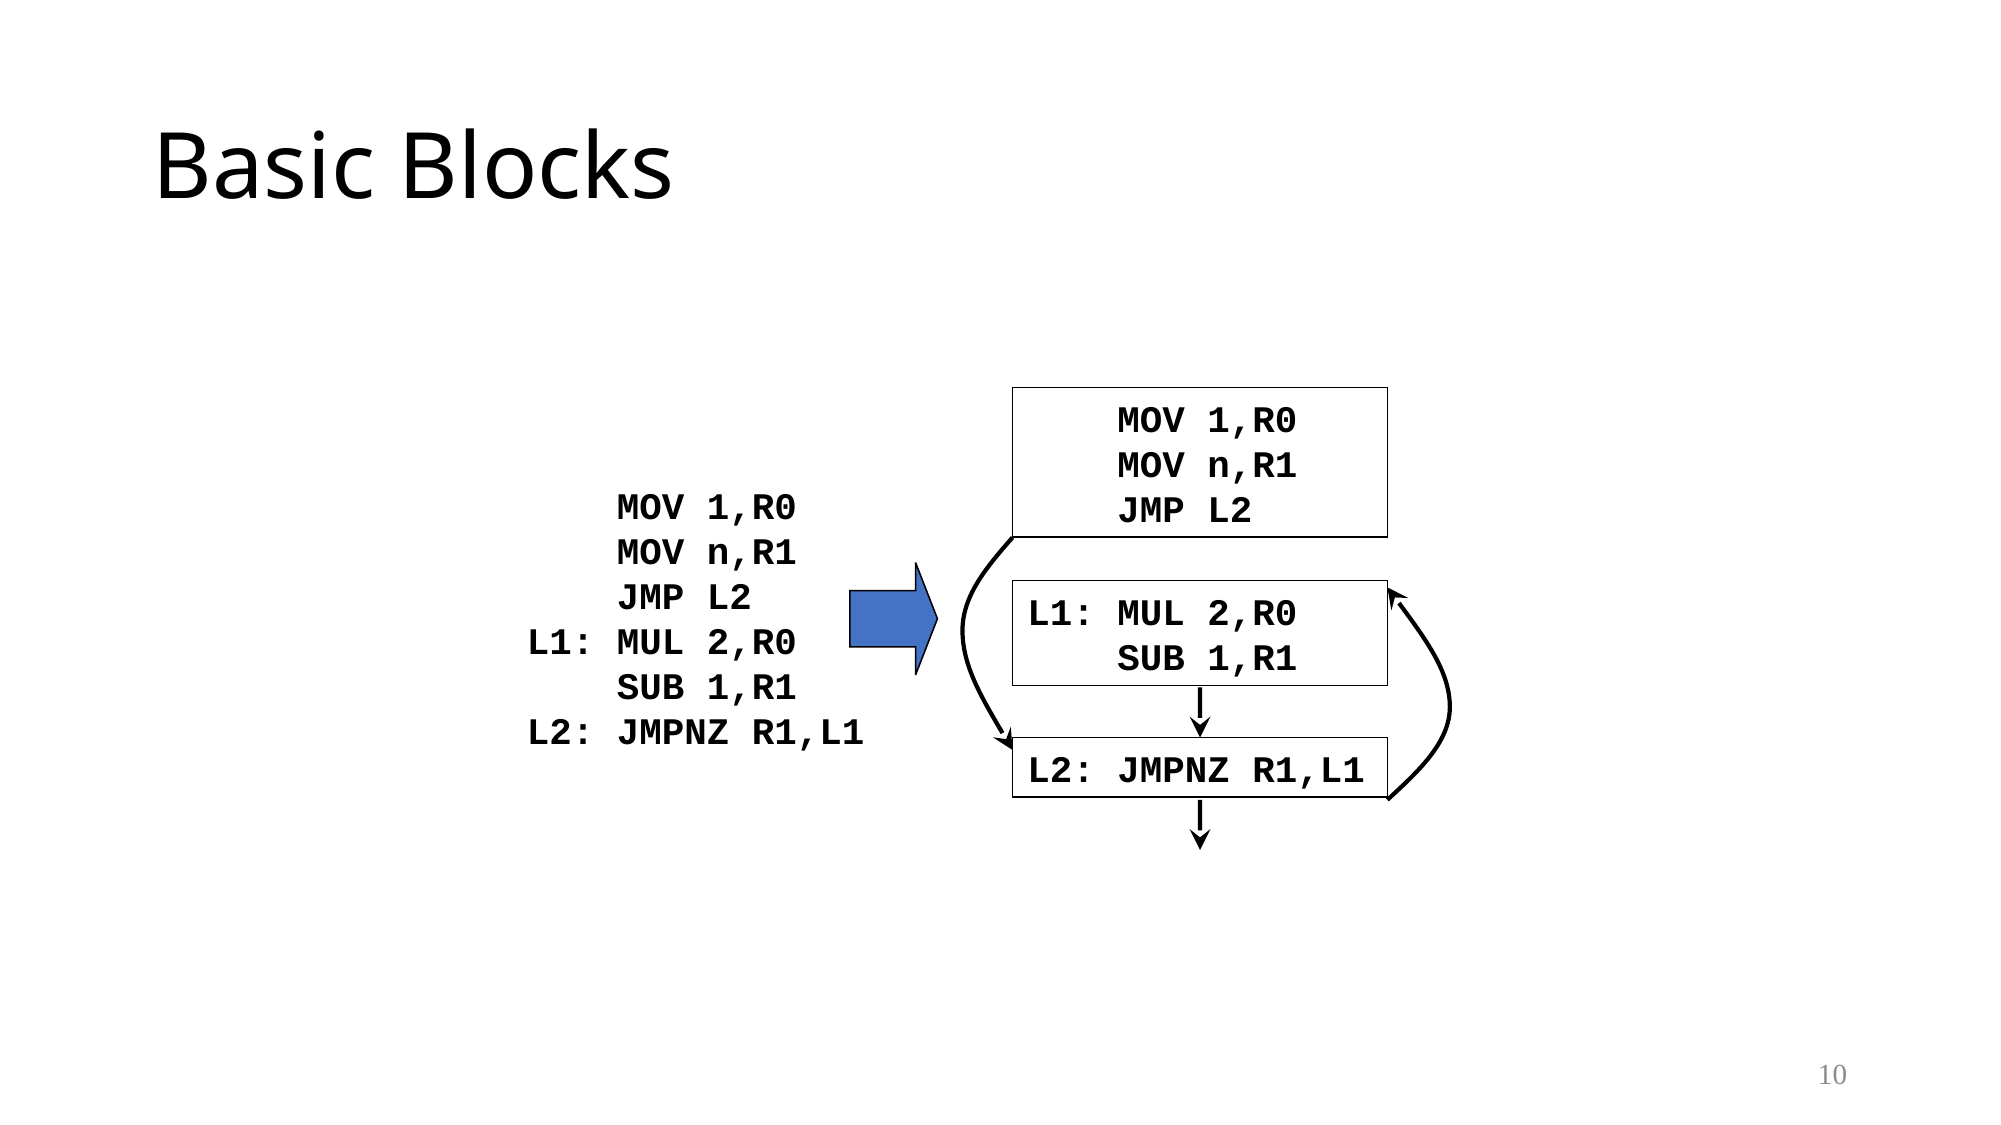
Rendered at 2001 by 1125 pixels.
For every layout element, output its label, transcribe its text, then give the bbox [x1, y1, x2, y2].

text_box L2: JMPNZ R1,L1 [1012, 737, 1387, 798]
text_box [849, 562, 938, 676]
text_box [1387, 587, 1450, 800]
text_box [1189, 716, 1211, 738]
title Basic Blocks [137, 59, 1863, 278]
text_box MOV 1,R0 MOV n,R1 JMP L2 L1: MUL 2,R0 SUB 1,R1 L2: JMPNZ R1,L1 [512, 474, 880, 760]
text_box [962, 537, 1013, 750]
text_box L1: MUL 2,R0 SUB 1,R1 [1013, 580, 1388, 686]
text_box MOV 1,R0 MOV n,R1 JMP L2 [1012, 387, 1388, 538]
text_box [1189, 829, 1211, 850]
slide_number 10 [1412, 1042, 1863, 1103]
